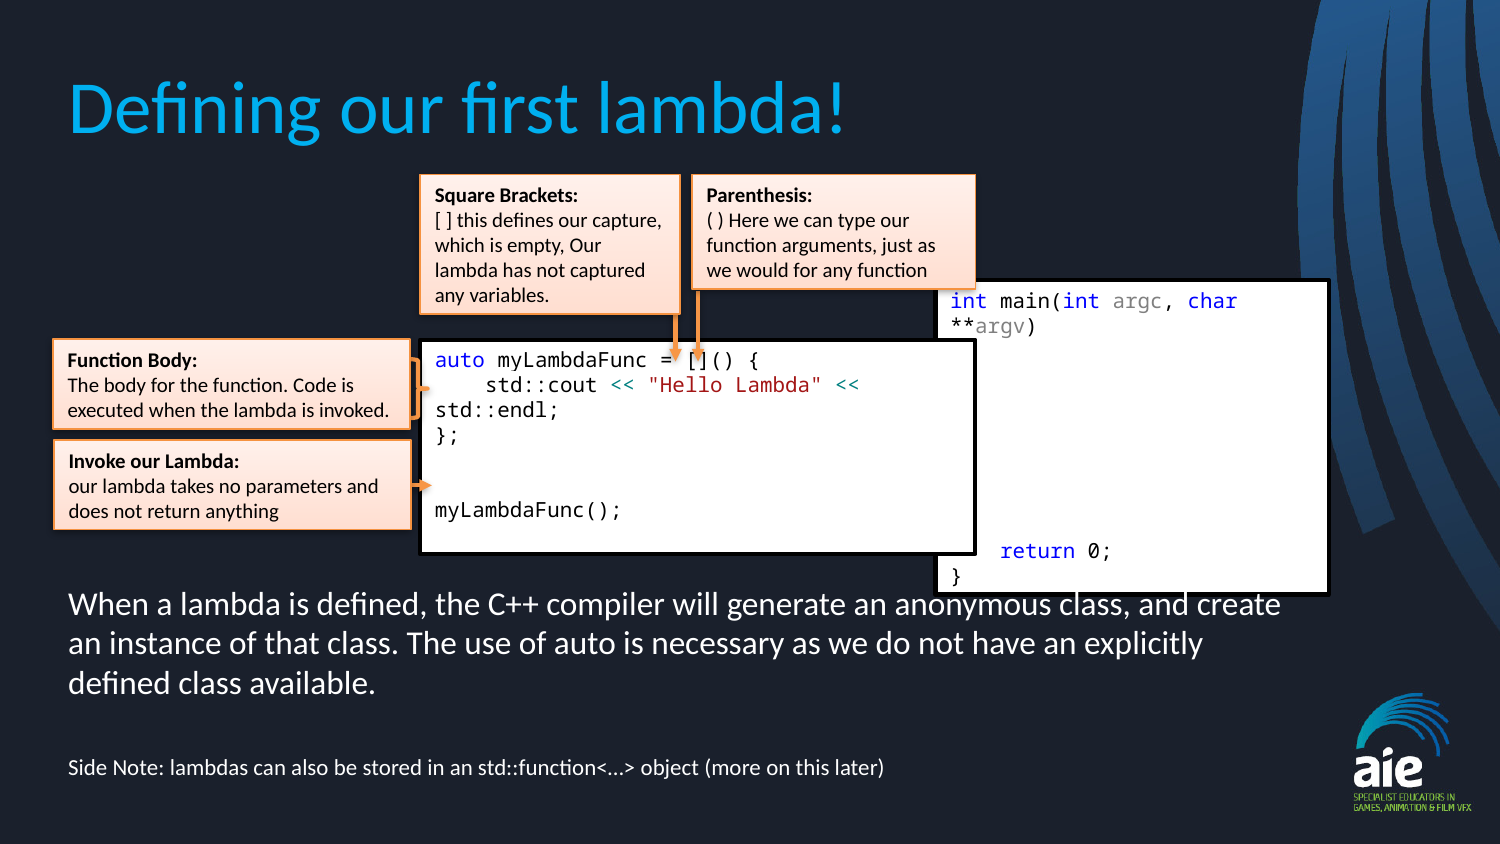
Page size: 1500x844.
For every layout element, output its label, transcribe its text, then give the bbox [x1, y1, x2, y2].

text_box int main(int argc, char **argv) { return 0; } [933, 278, 1331, 597]
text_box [52, 174, 976, 532]
list When a lambda is defined, the C++ compiler will generate an anonymous class, and create an instance of that class. The use of auto is necessary as we do not have an explicitly defined class available. Side Note: lambdas can also be stored in an std::function<…> object (more on this later) [53, 574, 1317, 812]
title Defining our first lambda! [53, 33, 1425, 175]
picture [0, 0, 1500, 844]
